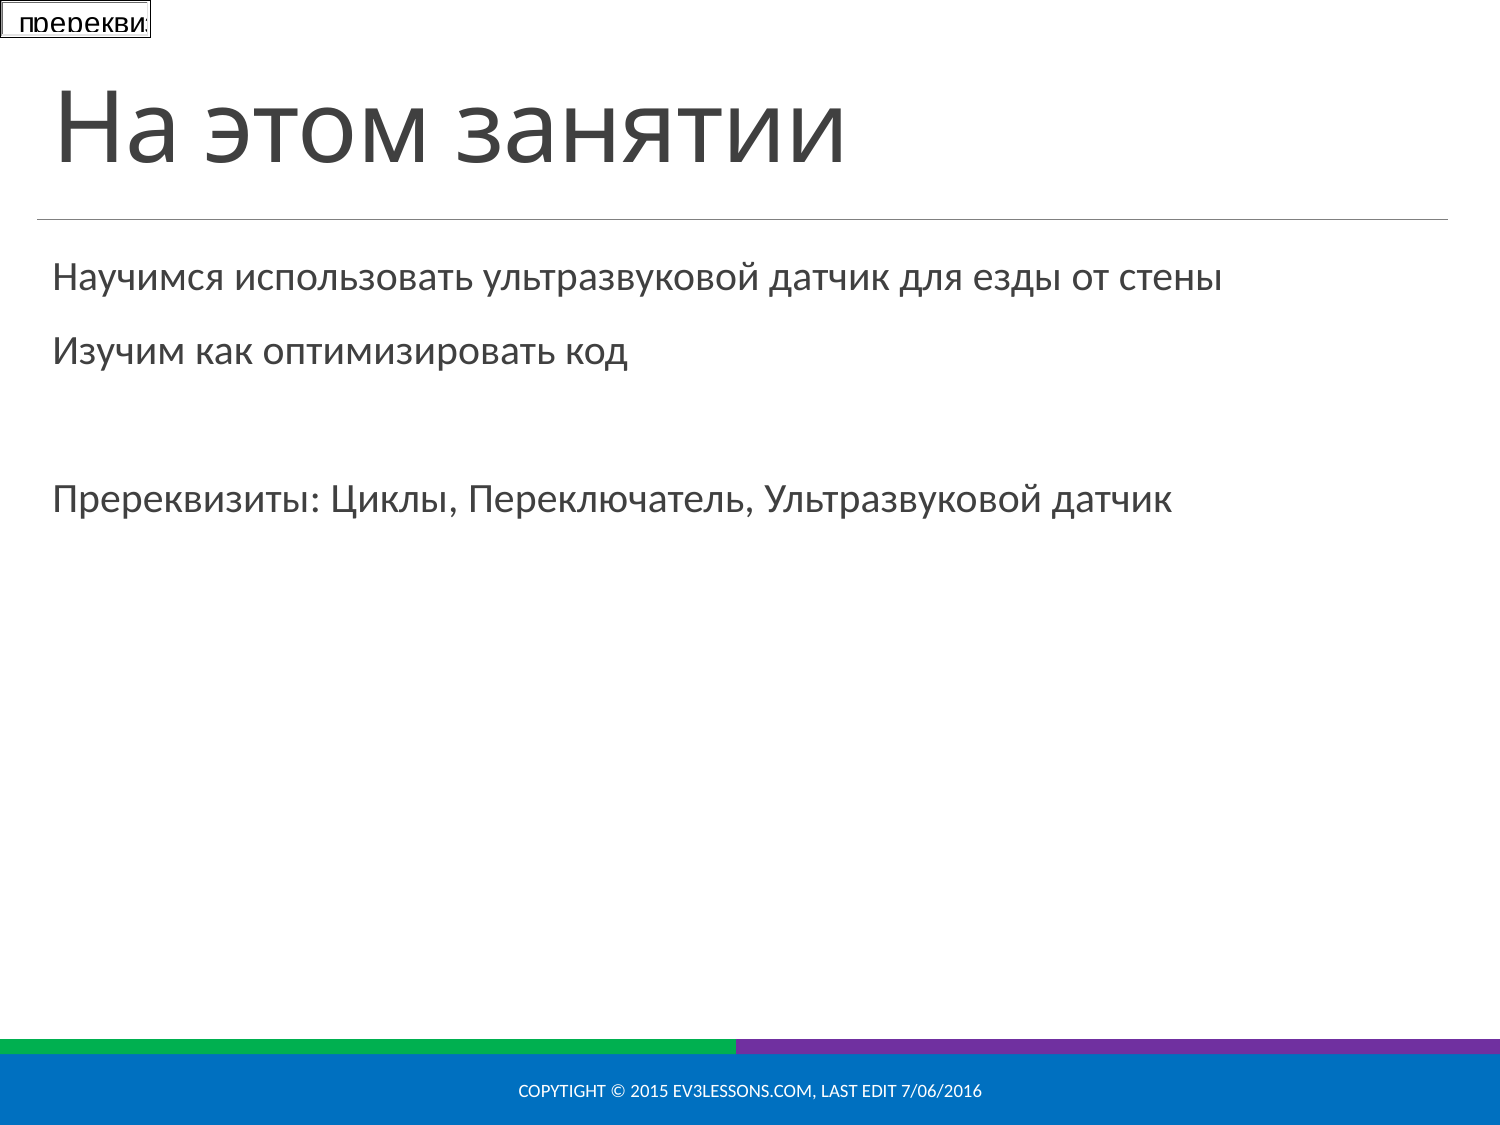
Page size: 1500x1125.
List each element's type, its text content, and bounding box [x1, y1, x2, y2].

footer Copytight © 2015 EV3Lessons.com, Last edit 7/06/2016 [453, 1059, 1047, 1120]
title На этом занятии [37, 47, 1448, 191]
list Научимся использовать ультразвуковой датчик для езды от стены Изучим как оптимизировать код Пререквизиты: Циклы, Переключатель, Ультразвуковой датчик [37, 246, 1448, 1011]
